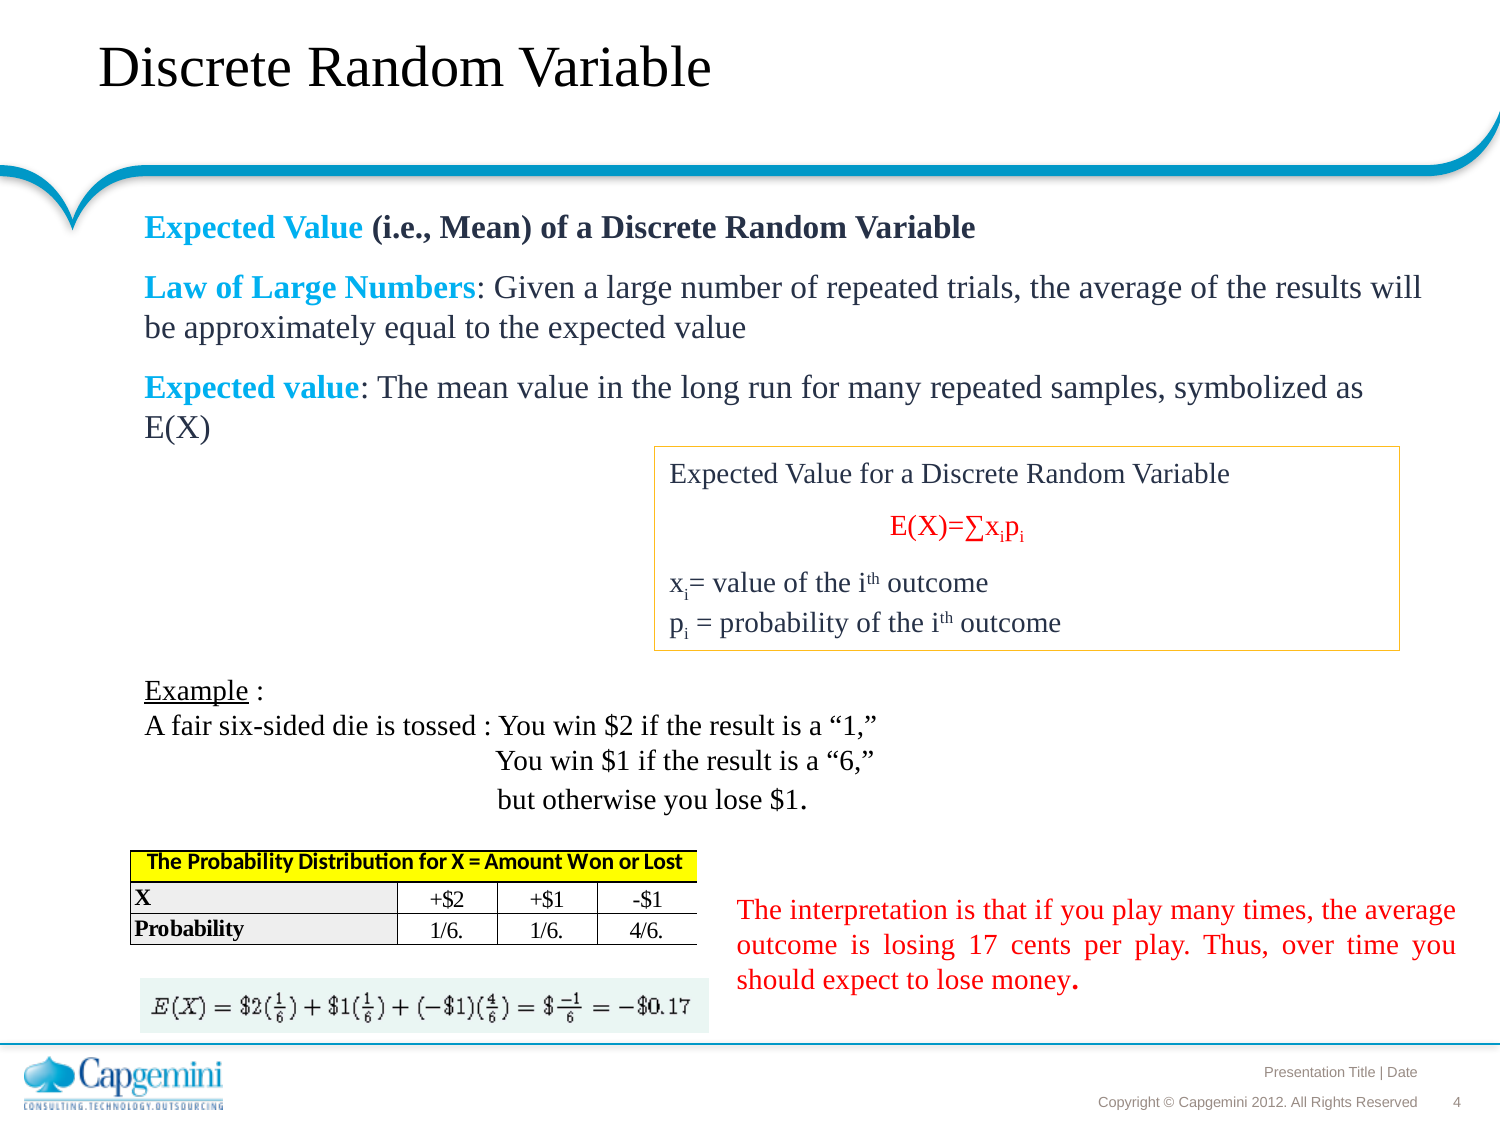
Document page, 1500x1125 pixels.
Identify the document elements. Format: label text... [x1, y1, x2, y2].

picture [24, 1056, 223, 1110]
text_box Expected Value (i.e., Mean) of a Discrete Random Variable Law of Large Numbers: Given a large number of repeated trials, the average of the results will be approximately equal to the expected value Expected value: The mean value in the long run for many repeated samples, symbolized as E(X) [129, 198, 1441, 453]
text_box Example : A fair six-sided die is tossed : You win $2 if the result is a “1,” You win $1 if the result is a “6,” but otherwise you lose $1. [129, 664, 896, 824]
title Discrete Random Variable [50, 3, 1400, 134]
picture [129, 850, 699, 946]
picture [140, 978, 710, 1034]
text_box The interpretation is that if you play many times, the average outcome is losing 17 cents per play. Thus, over time you should expect to lose money. [721, 883, 1472, 1003]
text_box Expected Value for a Discrete Random Variable E(X)=∑xipi xi= value of the ith outcome pi = probability of the ith outcome [654, 446, 1400, 651]
